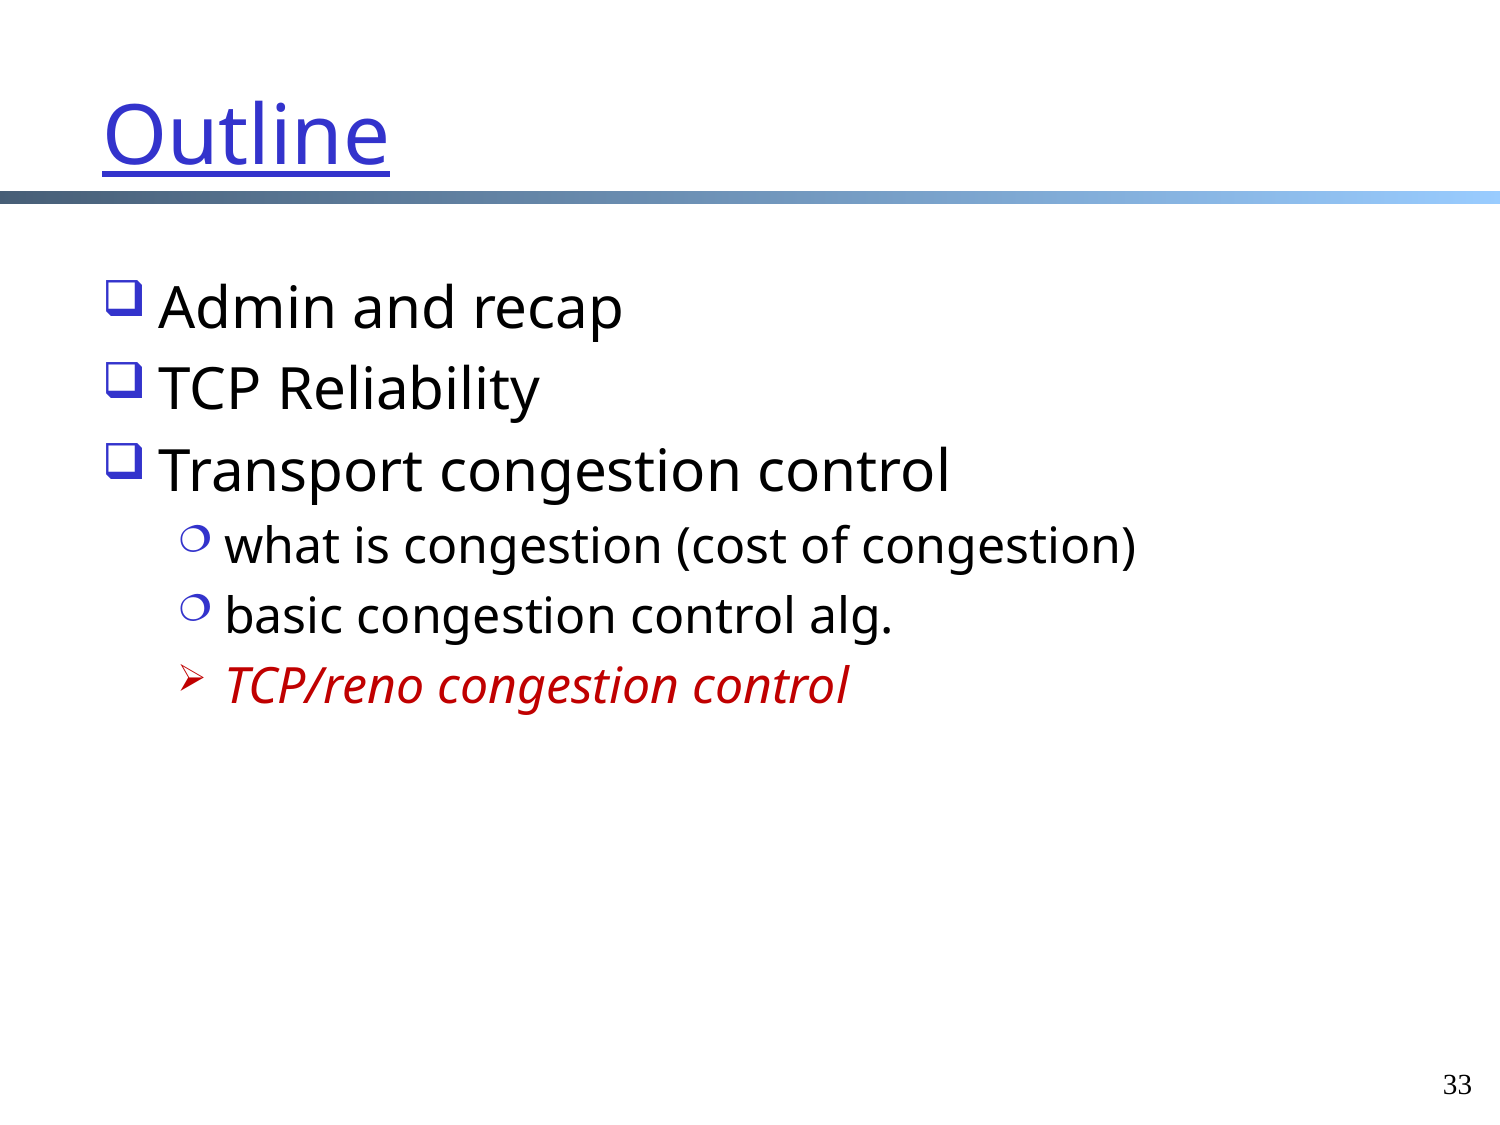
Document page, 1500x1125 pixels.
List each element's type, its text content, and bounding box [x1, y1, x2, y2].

slide_number 33 [1418, 1057, 1488, 1115]
text_box Admin and recap TCP Reliability Transport congestion control what is congestion (cost of congestion) basic congestion control alg. TCP/reno congestion control [87, 262, 1413, 1047]
text_box Outline [87, 37, 1404, 225]
